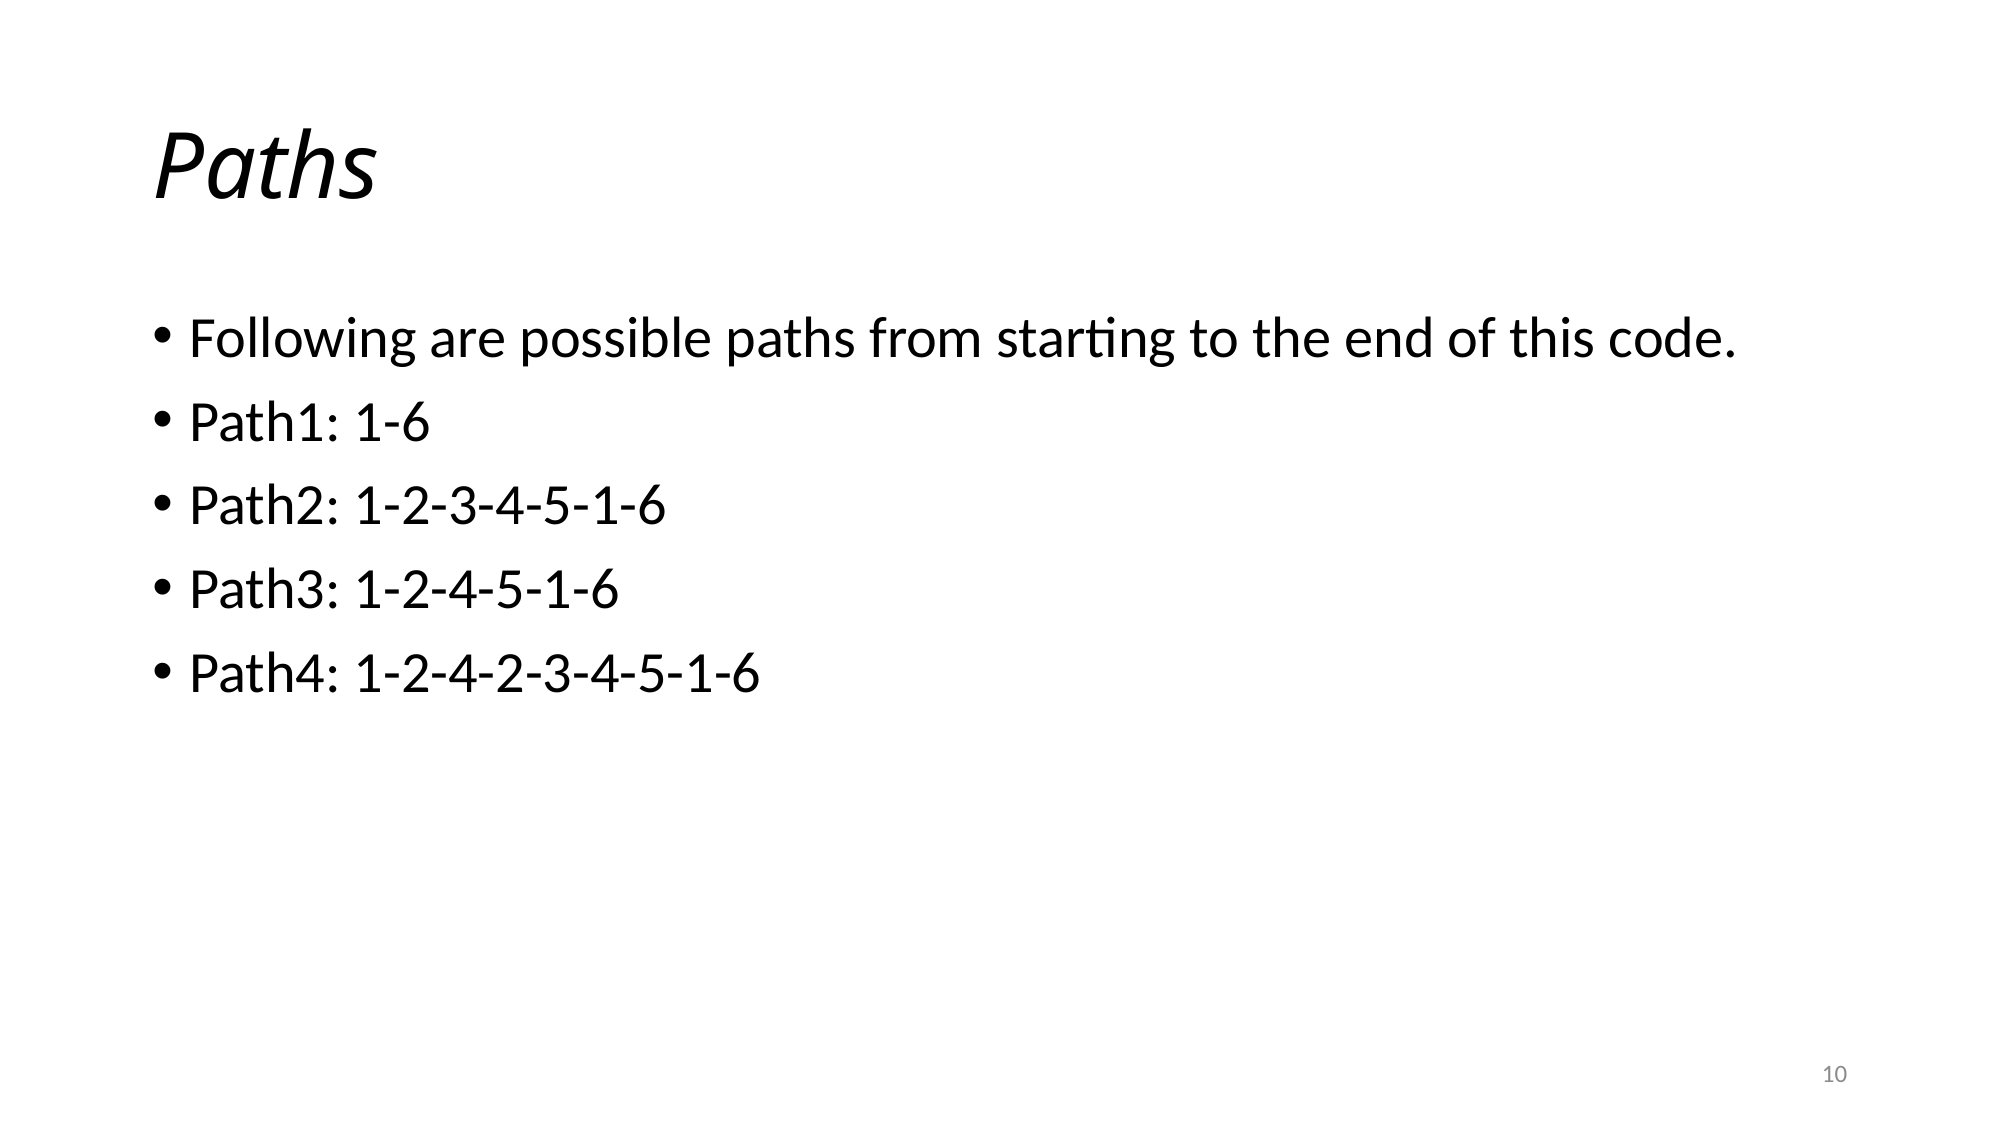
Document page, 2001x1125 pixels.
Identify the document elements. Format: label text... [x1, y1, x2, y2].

slide_number 10 [1412, 1042, 1863, 1103]
title Paths [137, 59, 1863, 278]
list Following are possible paths from starting to the end of this code. Path1: 1-6 Path2: 1-2-3-4-5-1-6 Path3: 1-2-4-5-1-6 Path4: 1-2-4-2-3-4-5-1-6 [137, 299, 1863, 1014]
